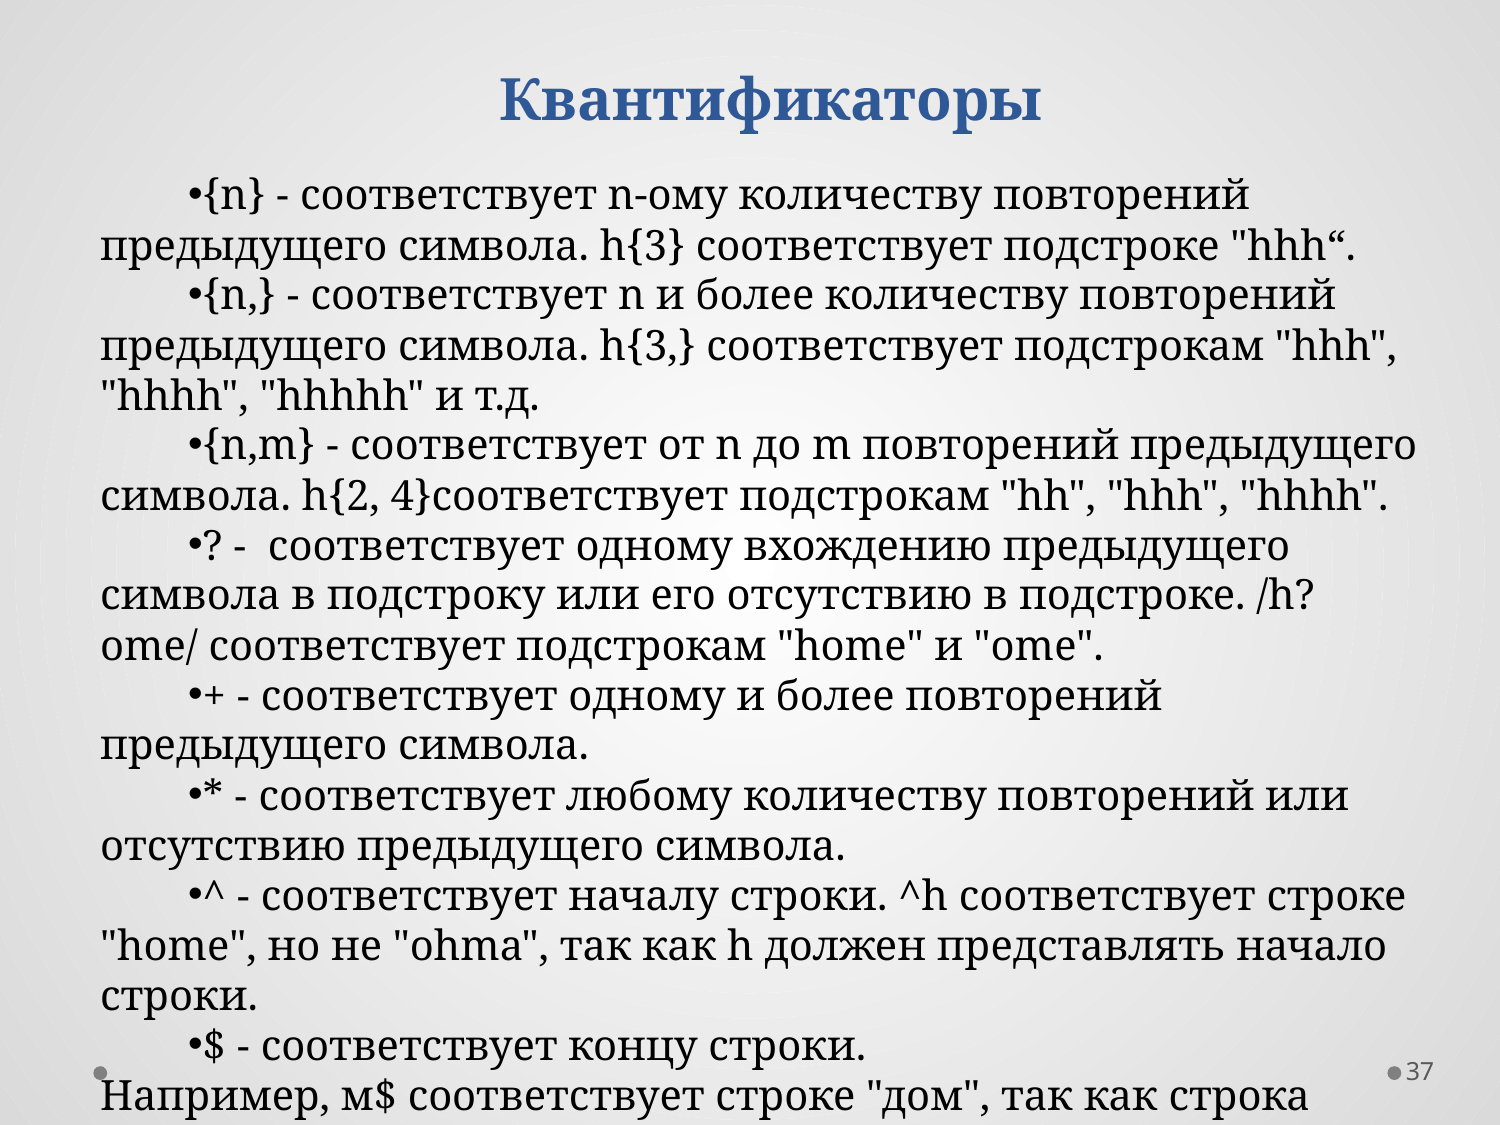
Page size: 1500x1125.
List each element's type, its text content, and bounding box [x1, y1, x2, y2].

text_box {n} - соответствует n-ому количеству повторений предыдущего символа. h{3} соответствует подстроке "hhh“. {n,} - соответствует n и более количеству повторений предыдущего символа. h{3,} соответствует подстрокам "hhh", "hhhh", "hhhhh" и т.д. {n,m} - соответствует от n до m повторений предыдущего символа. h{2, 4}соответствует подстрокам "hh", "hhh", "hhhh". ? - соответствует одному вхождению предыдущего символа в подстроку или его отсутствию в подстроке. /h?ome/ соответствует подстрокам "home" и "ome". + - соответствует одному и более повторений предыдущего символа. * - соответствует любому количеству повторений или отсутствию предыдущего символа. ^ - соответствует началу строки. ^h соответствует строке "home", но не "ohma", так как h должен представлять начало строки. $ - соответствует концу строки. Например, м$ соответствует строке "дом", так как строка должна оканчиваться на букву м. [85, 160, 1450, 1125]
text_box Квантификаторы [118, 54, 1424, 140]
slide_number 37 [1401, 1042, 1494, 1103]
